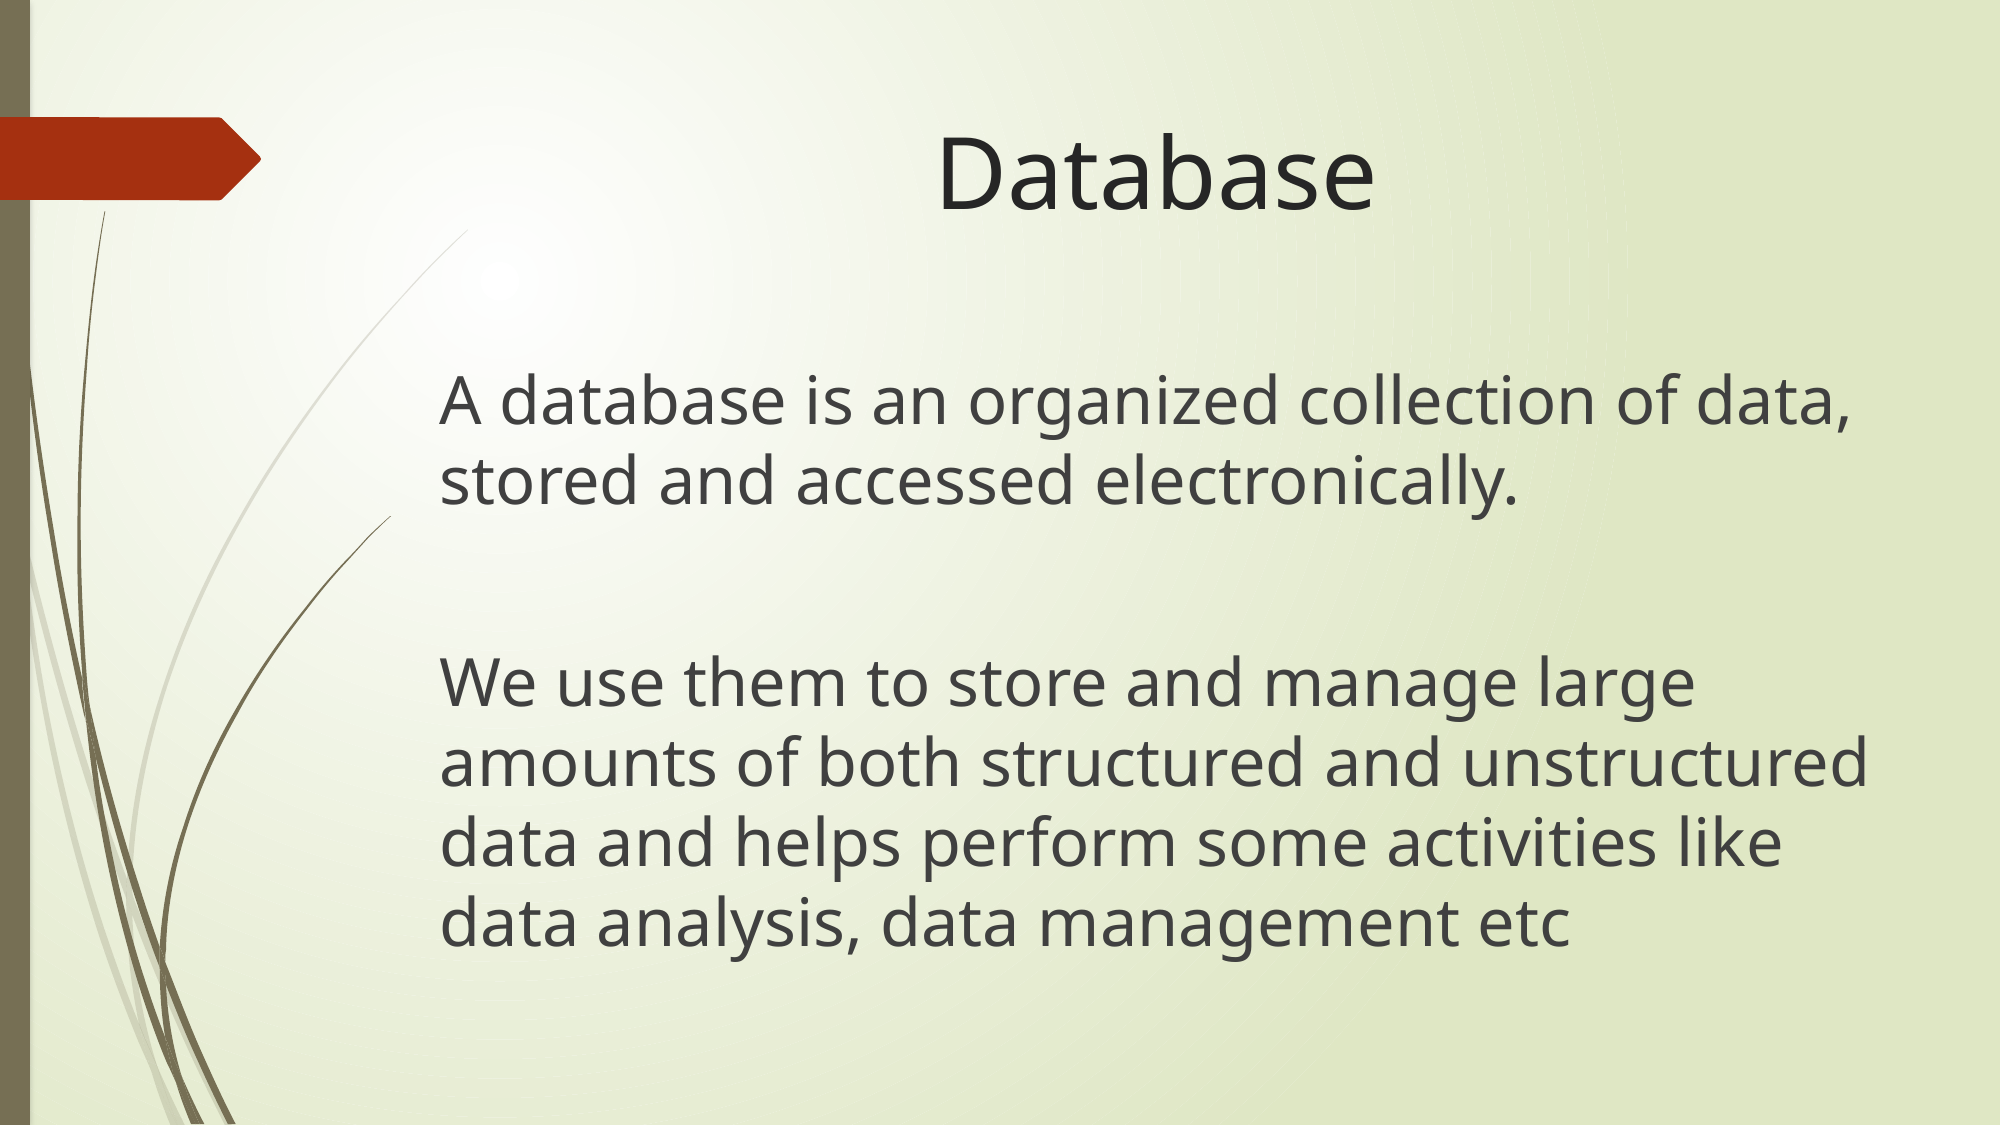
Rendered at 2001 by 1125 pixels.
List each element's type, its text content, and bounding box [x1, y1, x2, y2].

title Database [425, 102, 1888, 313]
list A database is an organized collection of data, stored and accessed electronically. We use them to store and manage large amounts of both structured and unstructured data and helps perform some activities like data analysis, data management etc [424, 350, 1888, 1046]
